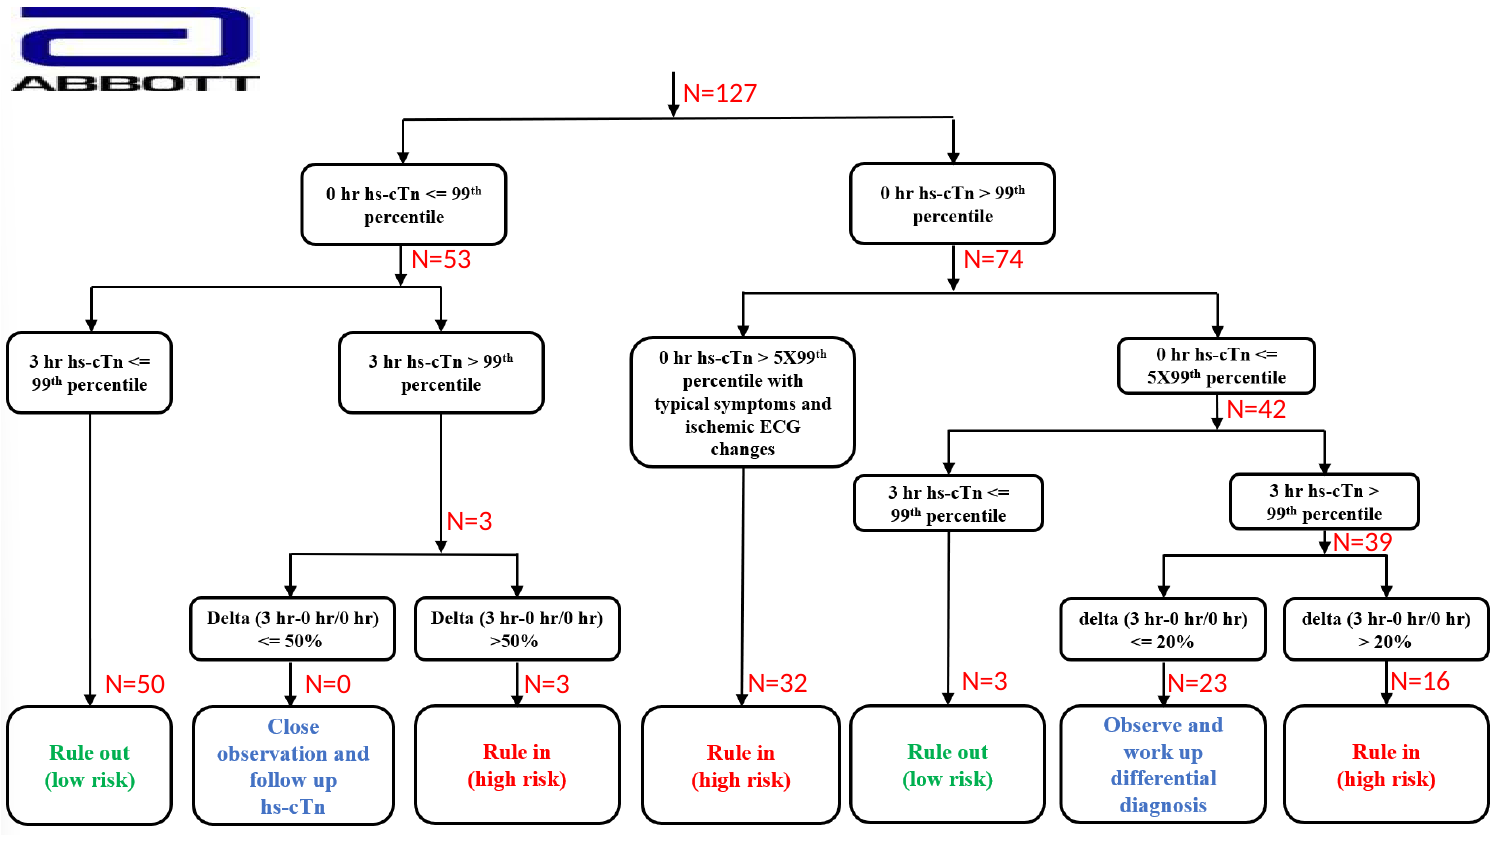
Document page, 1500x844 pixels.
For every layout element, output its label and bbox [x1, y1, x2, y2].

list [1, 44, 1500, 835]
picture [11, 7, 260, 91]
